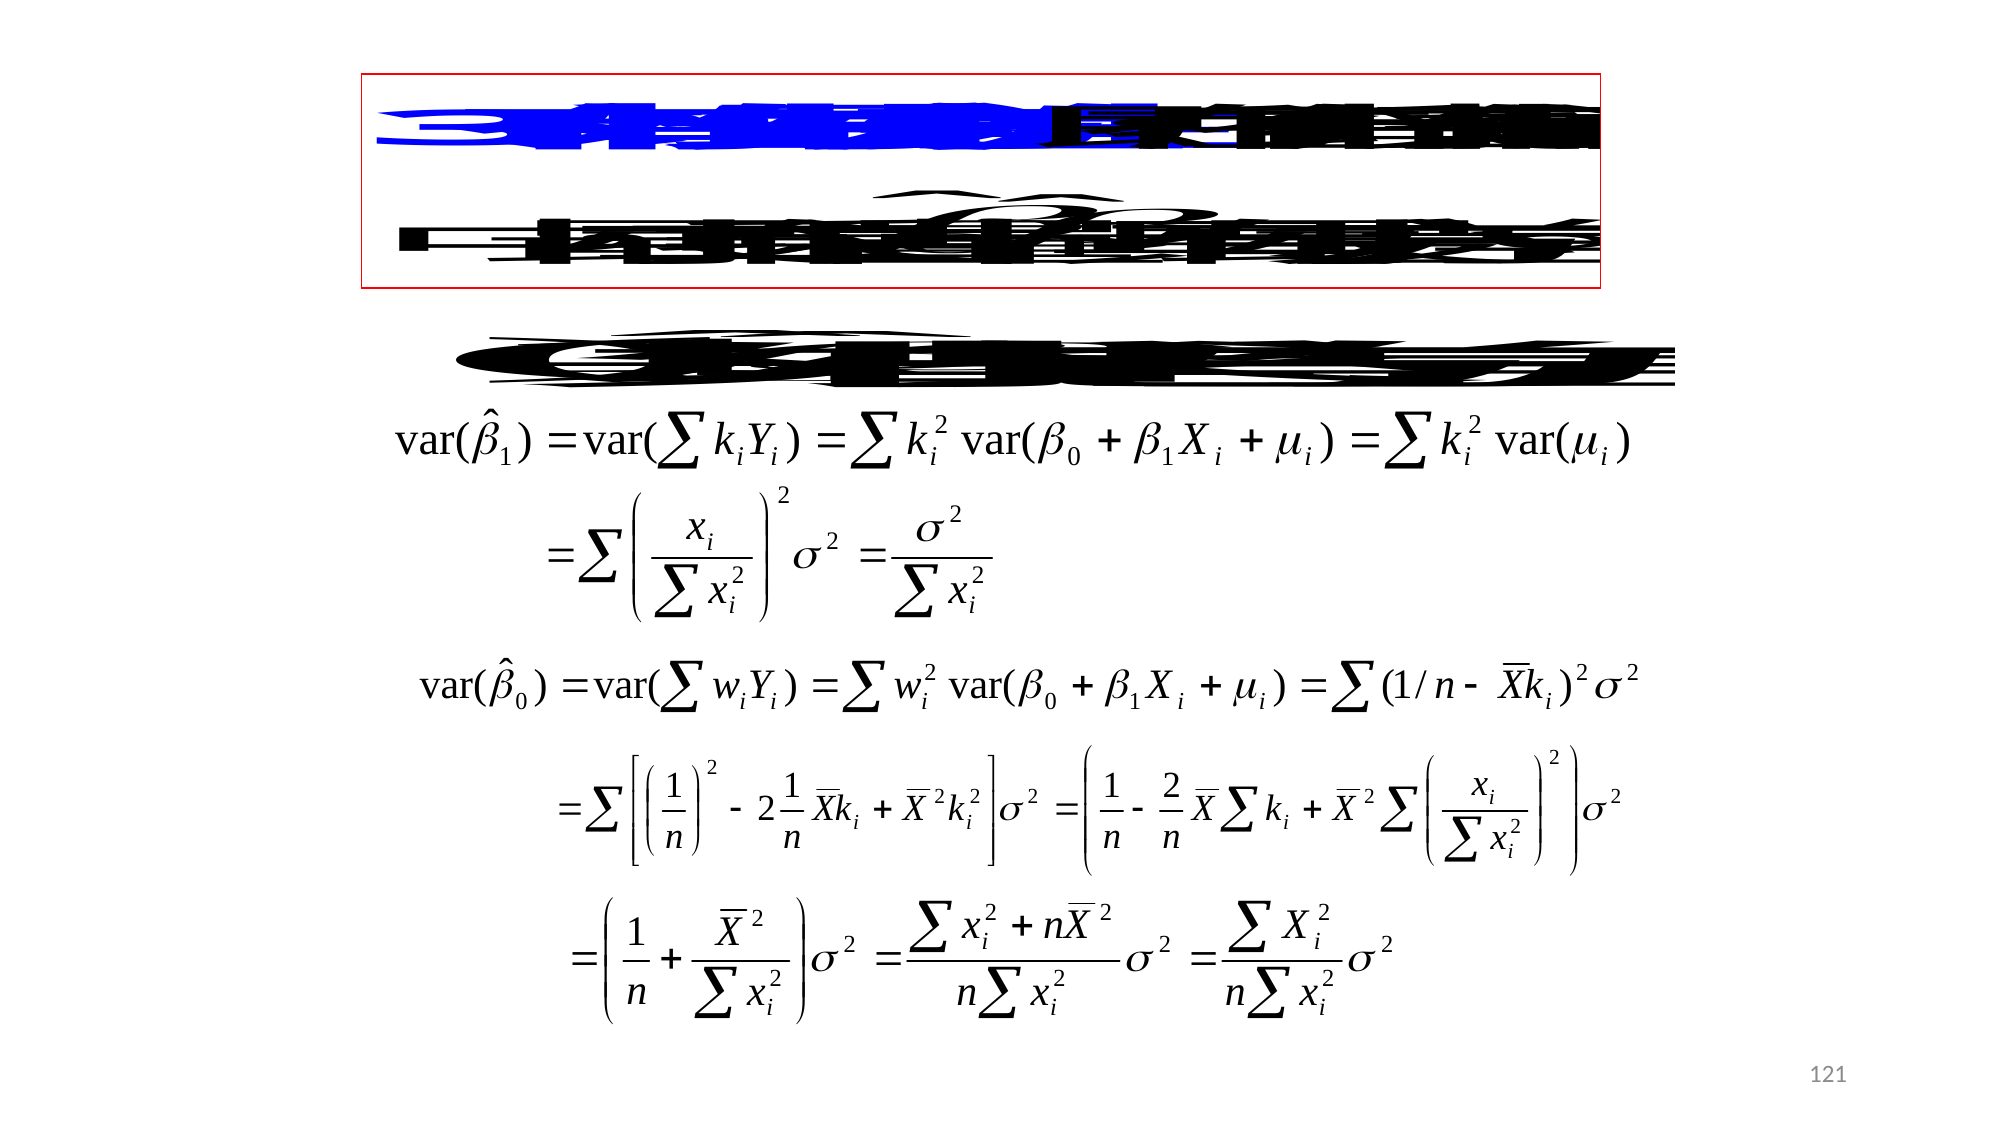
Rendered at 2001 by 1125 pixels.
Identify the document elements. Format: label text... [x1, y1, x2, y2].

slide_number 121 [1412, 1042, 1863, 1103]
picture [362, 74, 1600, 288]
picture [387, 312, 1675, 634]
picture [562, 887, 1400, 1035]
picture [549, 737, 1625, 885]
picture [412, 649, 1650, 724]
